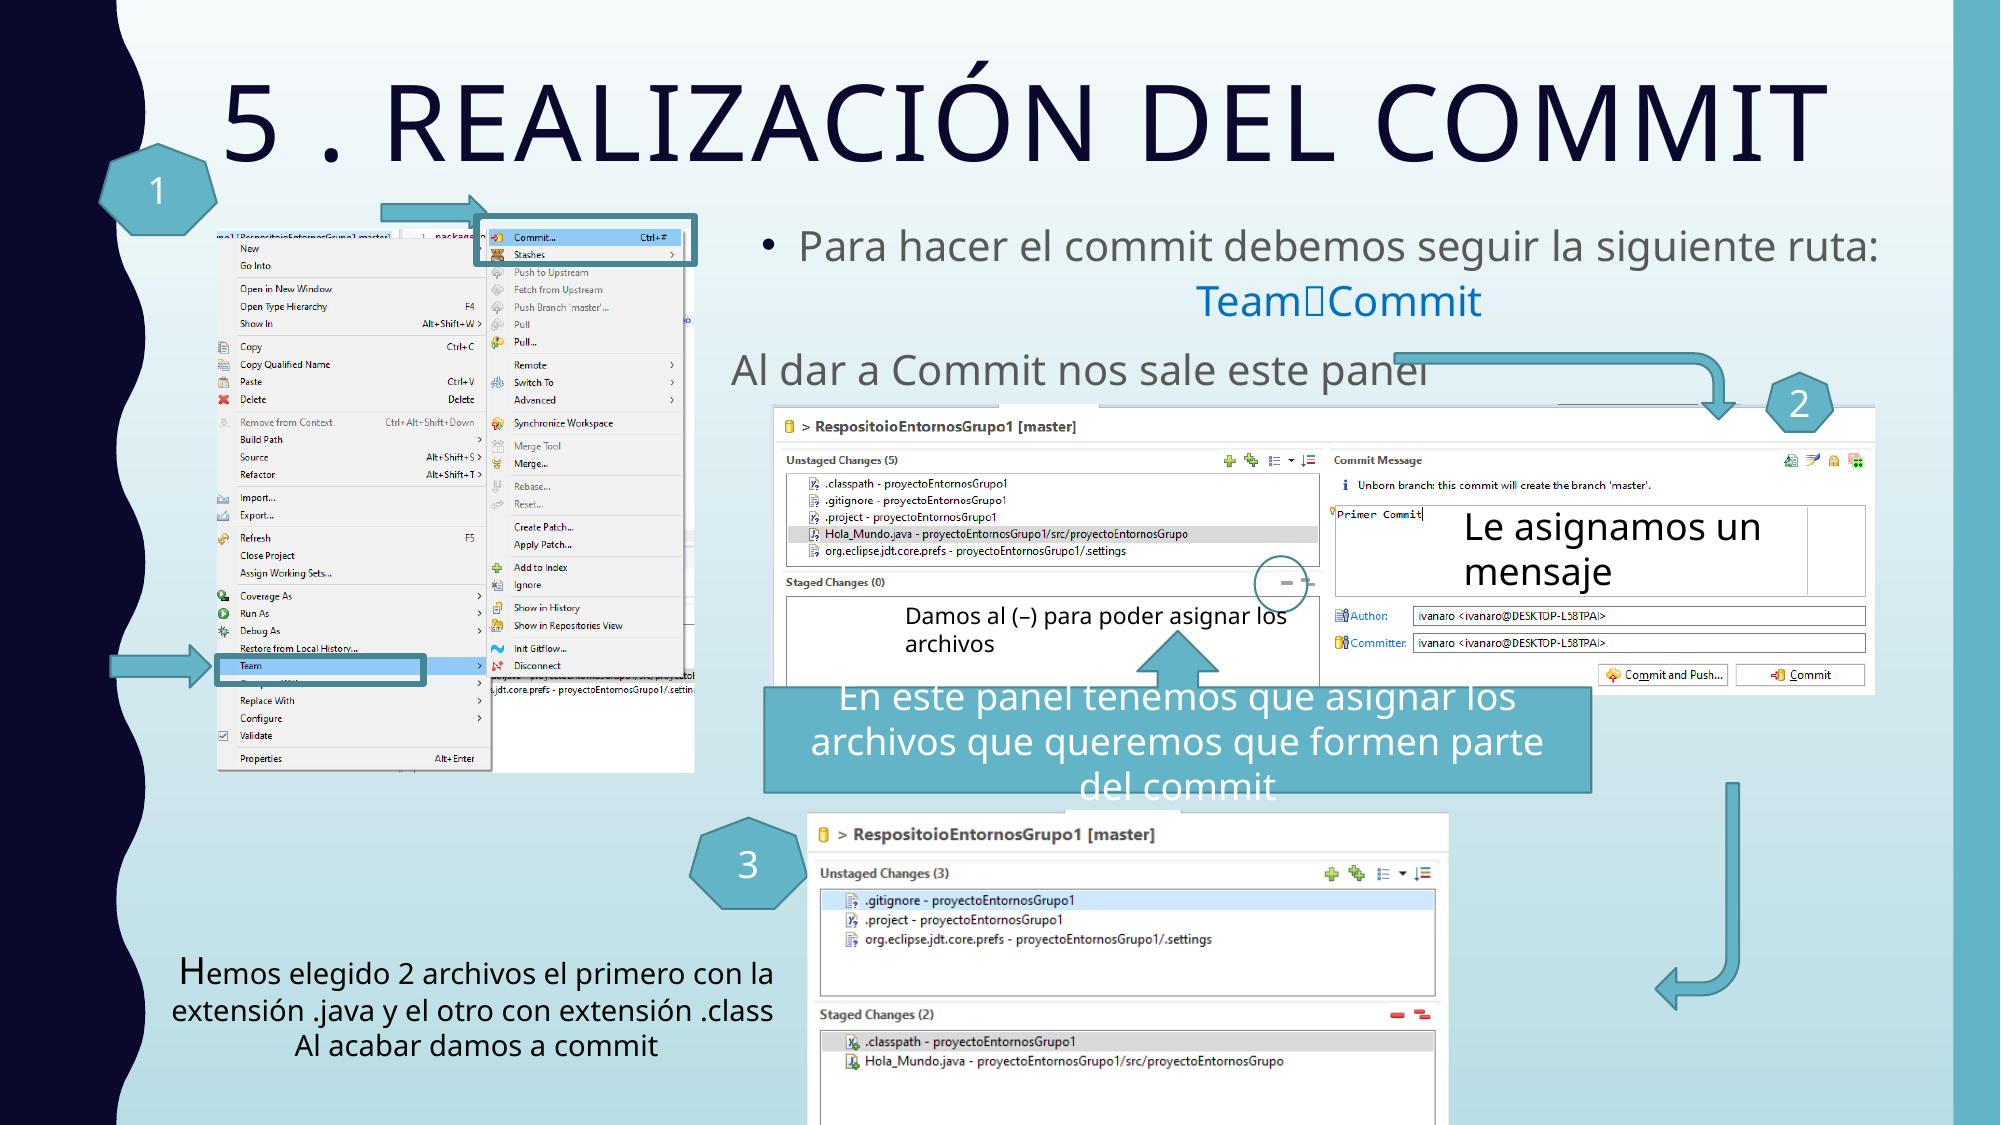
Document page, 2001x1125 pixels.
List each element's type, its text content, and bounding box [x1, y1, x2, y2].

title 5 . Realización del commit [205, 62, 1875, 308]
text_box [1393, 352, 1737, 404]
list Para hacer el commit debemos seguir la siguiente ruta: TeamCommit Al dar a Commit nos sale este panel [706, 206, 1936, 801]
picture [770, 404, 1875, 696]
text_box 1 [98, 142, 218, 237]
text_box [380, 194, 488, 229]
text_box En este panel tenemos que asignar los archivos que queremos que formen parte del commit [763, 686, 1593, 794]
picture [807, 810, 1449, 1125]
text_box [1654, 782, 1741, 1011]
text_box Hemos elegido 2 archivos el primero con la extensión .java y el otro con extensión .class Al acabar damos a commit [130, 939, 807, 1070]
text_box 3 [688, 816, 807, 910]
text_box [476, 215, 696, 265]
picture [216, 229, 695, 773]
text_box 2 [1766, 371, 1833, 404]
text_box [109, 644, 212, 689]
